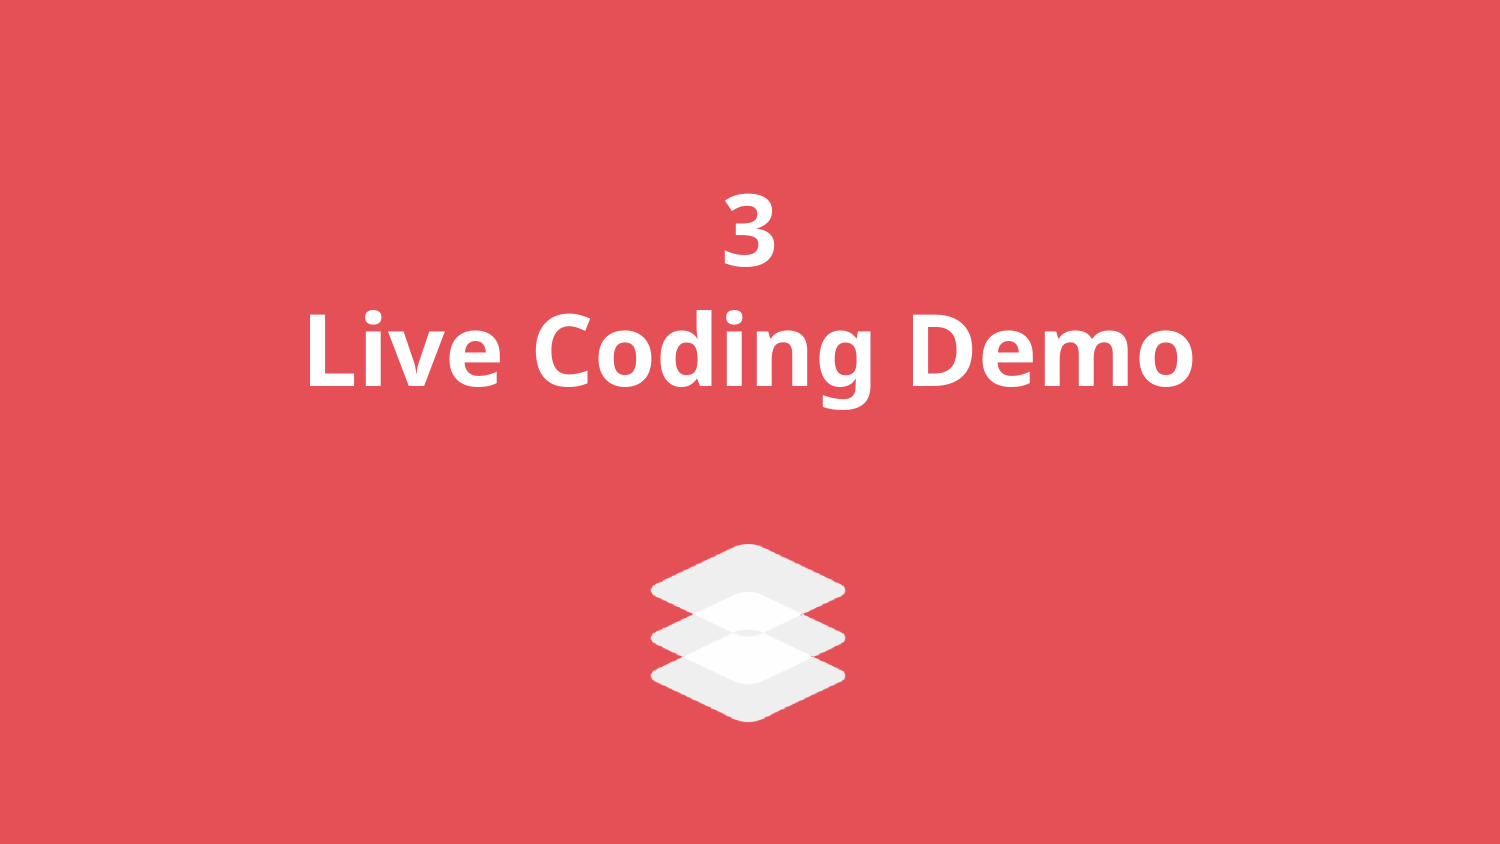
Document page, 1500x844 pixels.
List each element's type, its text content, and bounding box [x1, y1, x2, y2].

picture [483, 512, 1017, 780]
title 3 Live Coding Demo [112, 119, 1388, 453]
